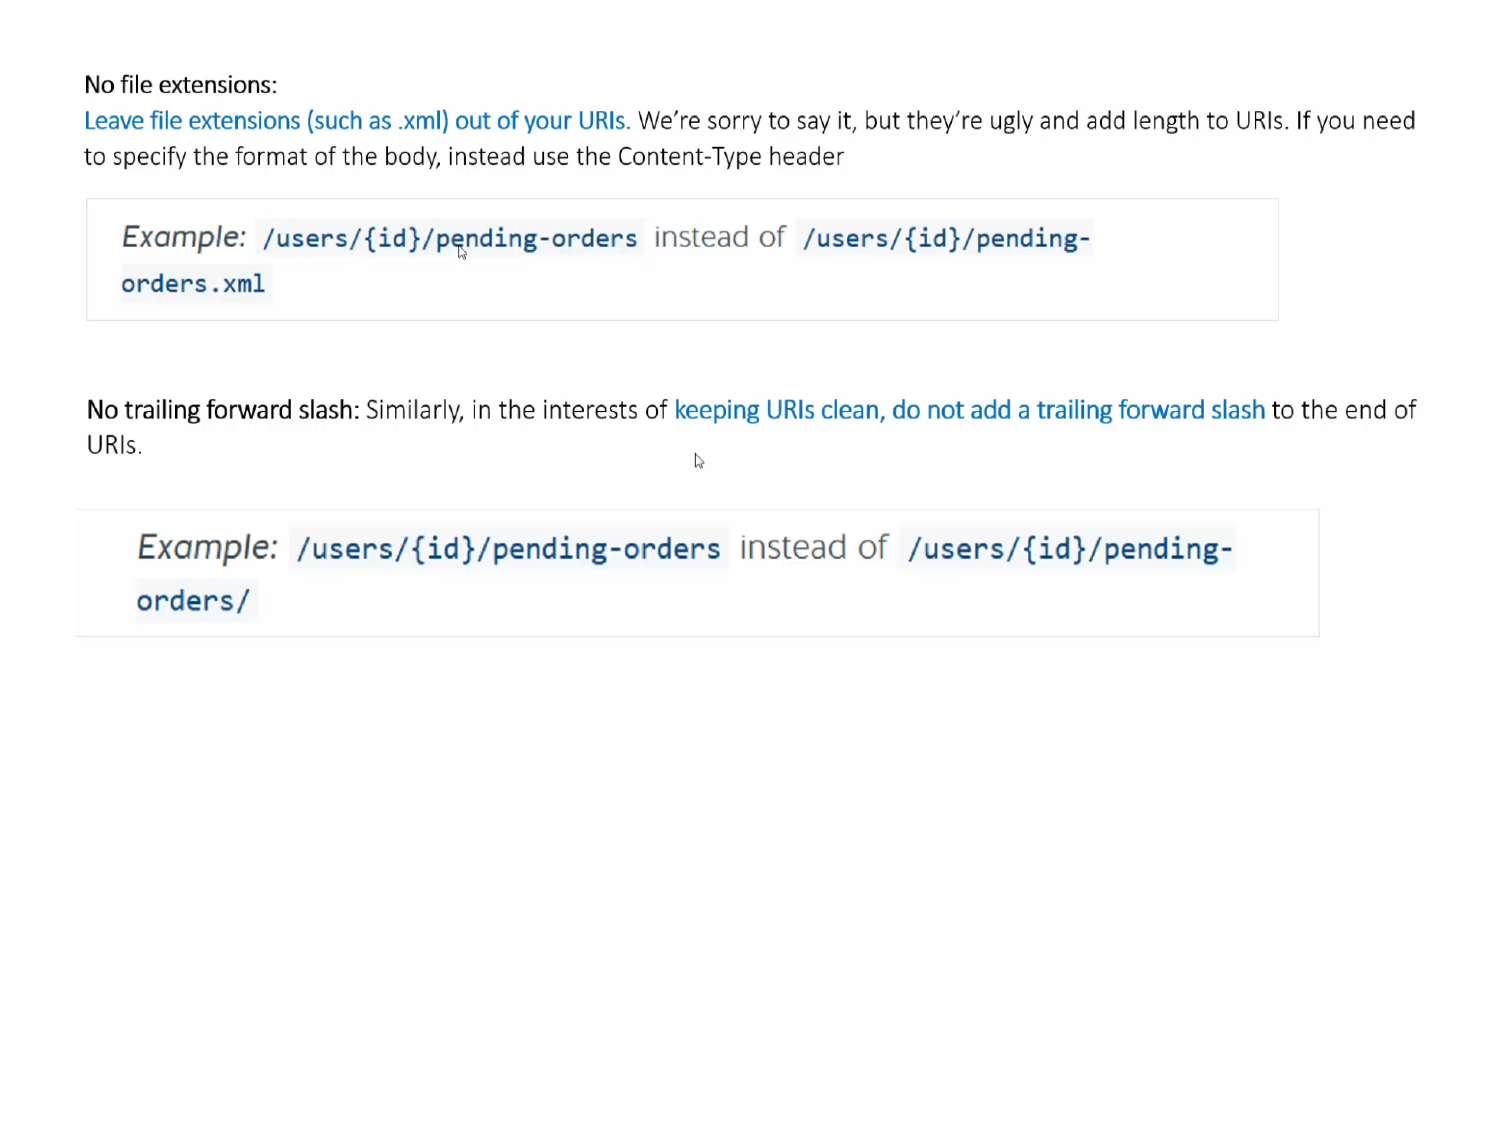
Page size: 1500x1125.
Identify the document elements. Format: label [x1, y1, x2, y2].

picture [74, 49, 1426, 338]
list [76, 362, 1427, 670]
